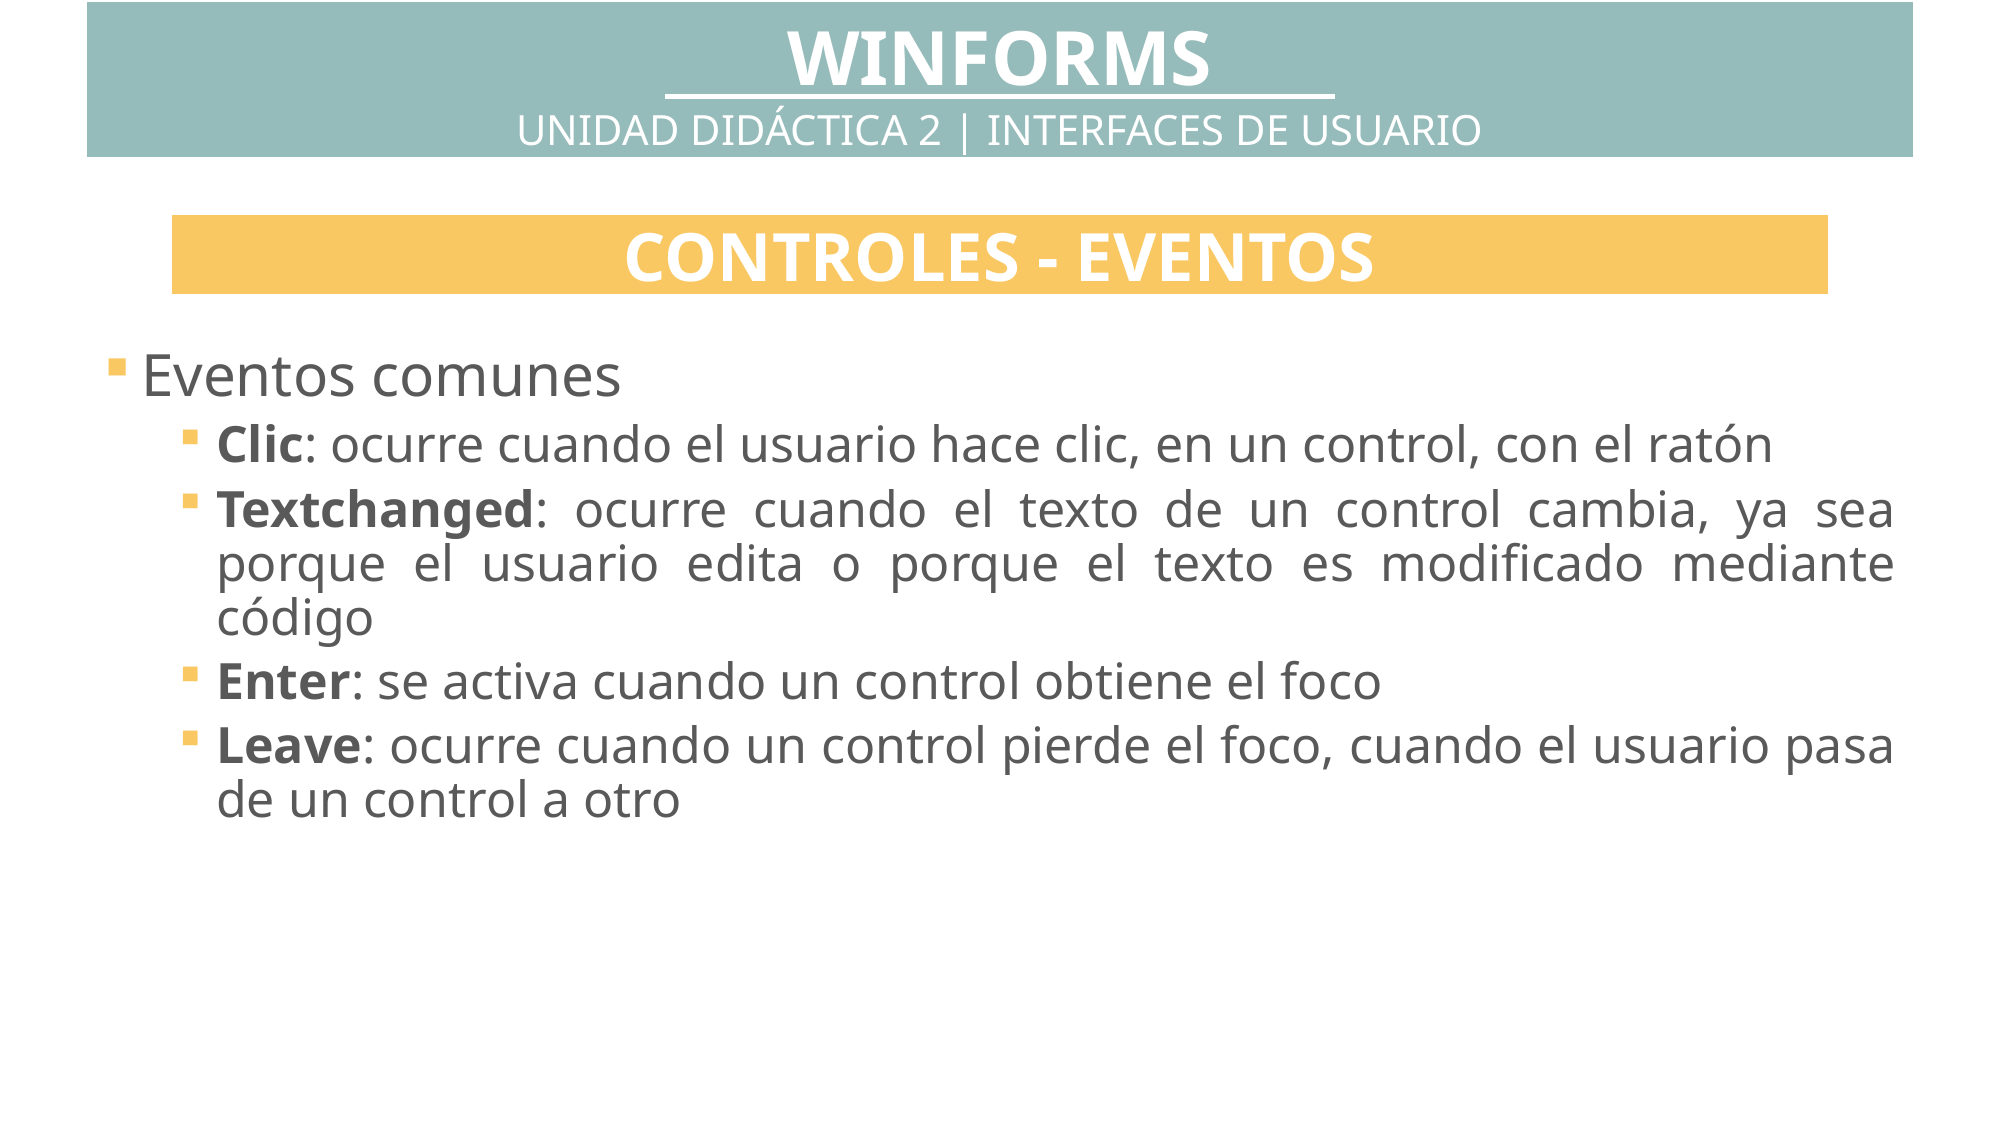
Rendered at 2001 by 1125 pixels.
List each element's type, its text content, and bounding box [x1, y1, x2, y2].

text_box UNIDAD DIDÁCTICA 2 | INTERFACES DE USUARIO [87, 102, 1913, 157]
list Eventos comunes Clic: ocurre cuando el usuario hace clic, en un control, con el ratón Textchanged: ocurre cuando el texto de un control cambia, ya sea porque el usuario edita o porque el texto es modificado mediante código Enter: se activa cuando un control obtiene el foco Leave: ocurre cuando un control pierde el foco, cuando el usuario pasa de un control a otro [88, 248, 1912, 1093]
text_box CONTROLES - EVENTOS [172, 215, 1828, 294]
text_box WINFORMS [87, 2, 1913, 102]
